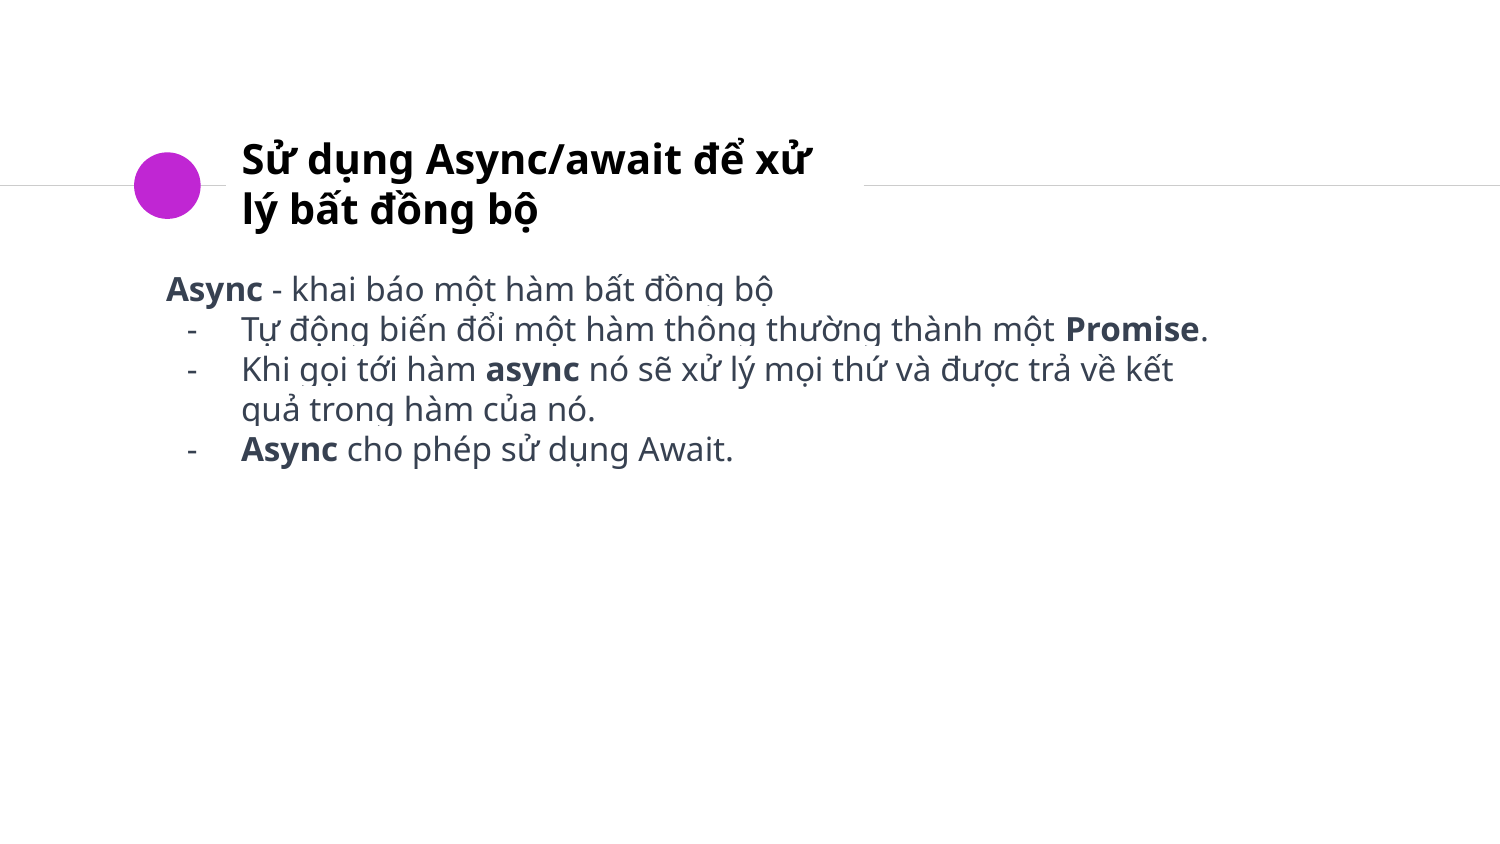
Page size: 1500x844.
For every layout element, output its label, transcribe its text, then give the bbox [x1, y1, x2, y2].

list Async - khai báo một hàm bất đồng bộ Tự động biến đổi một hàm thông thường thành một Promise. Khi gọi tới hàm async nó sẽ xử lý mọi thứ và được trả về kết quả trong hàm của nó. Async cho phép sử dụng Await. [150, 253, 1239, 714]
title Sử dụng Async/await để xử lý bất đồng bộ [226, 146, 866, 219]
